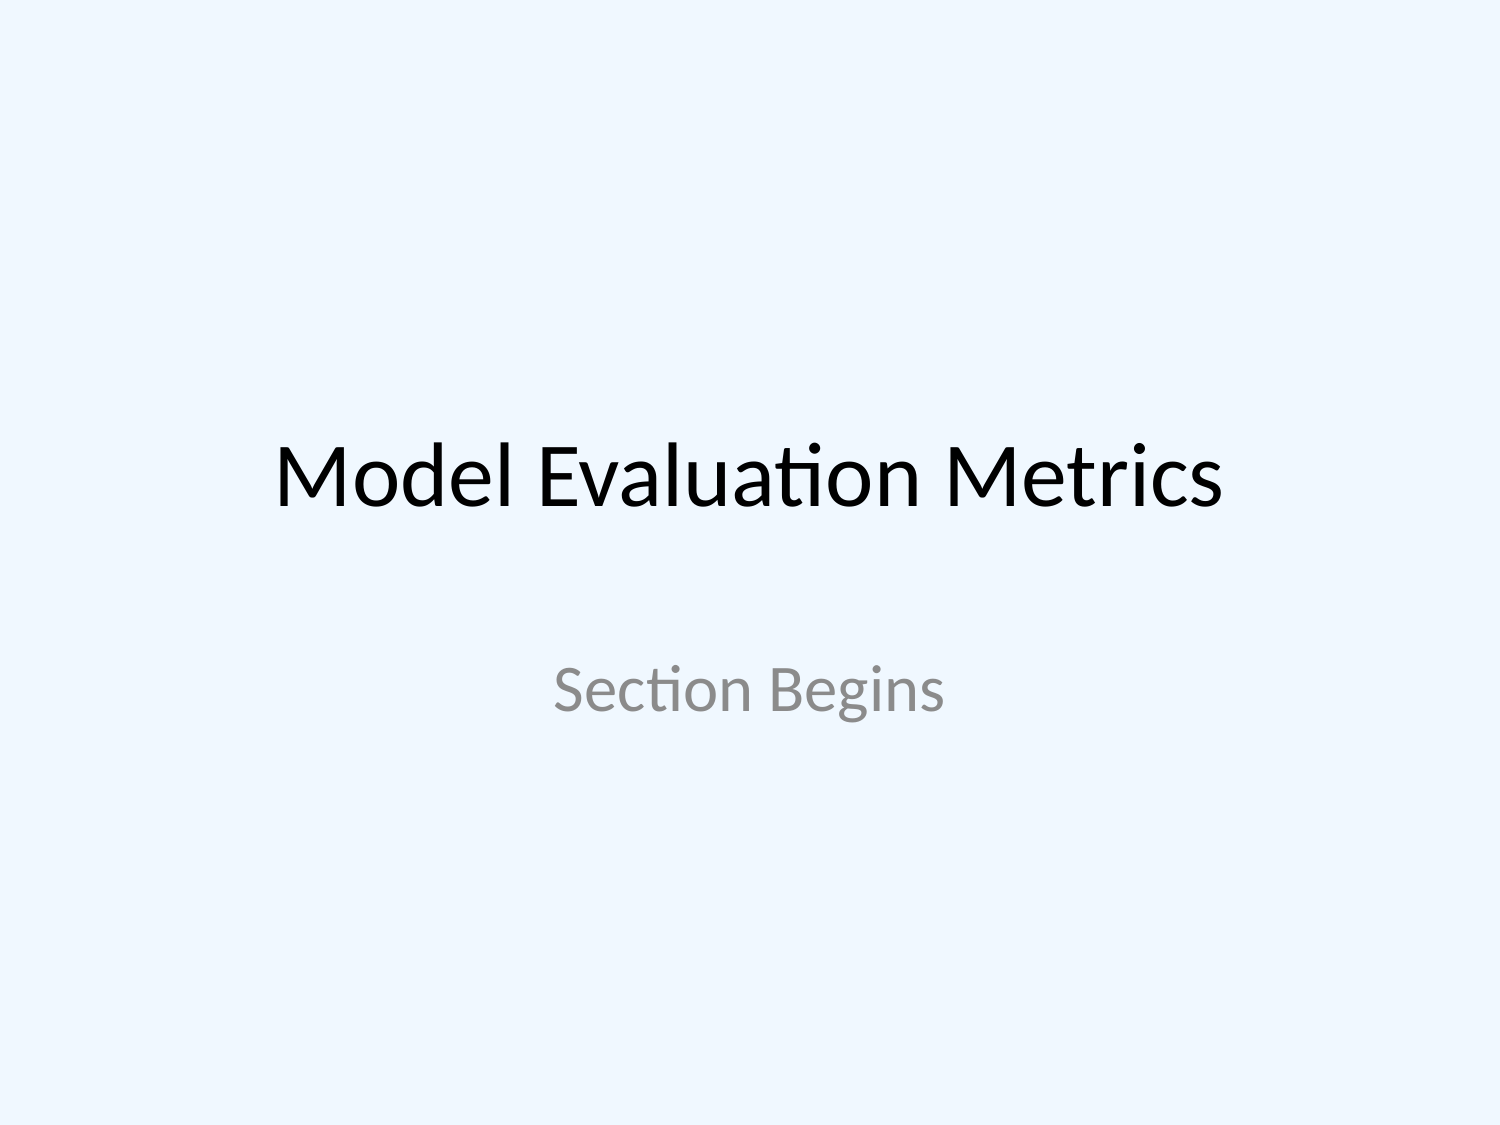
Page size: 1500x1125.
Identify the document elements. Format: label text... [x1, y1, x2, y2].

subtitle Section Begins [225, 637, 1275, 925]
title Model Evaluation Metrics [112, 349, 1388, 591]
